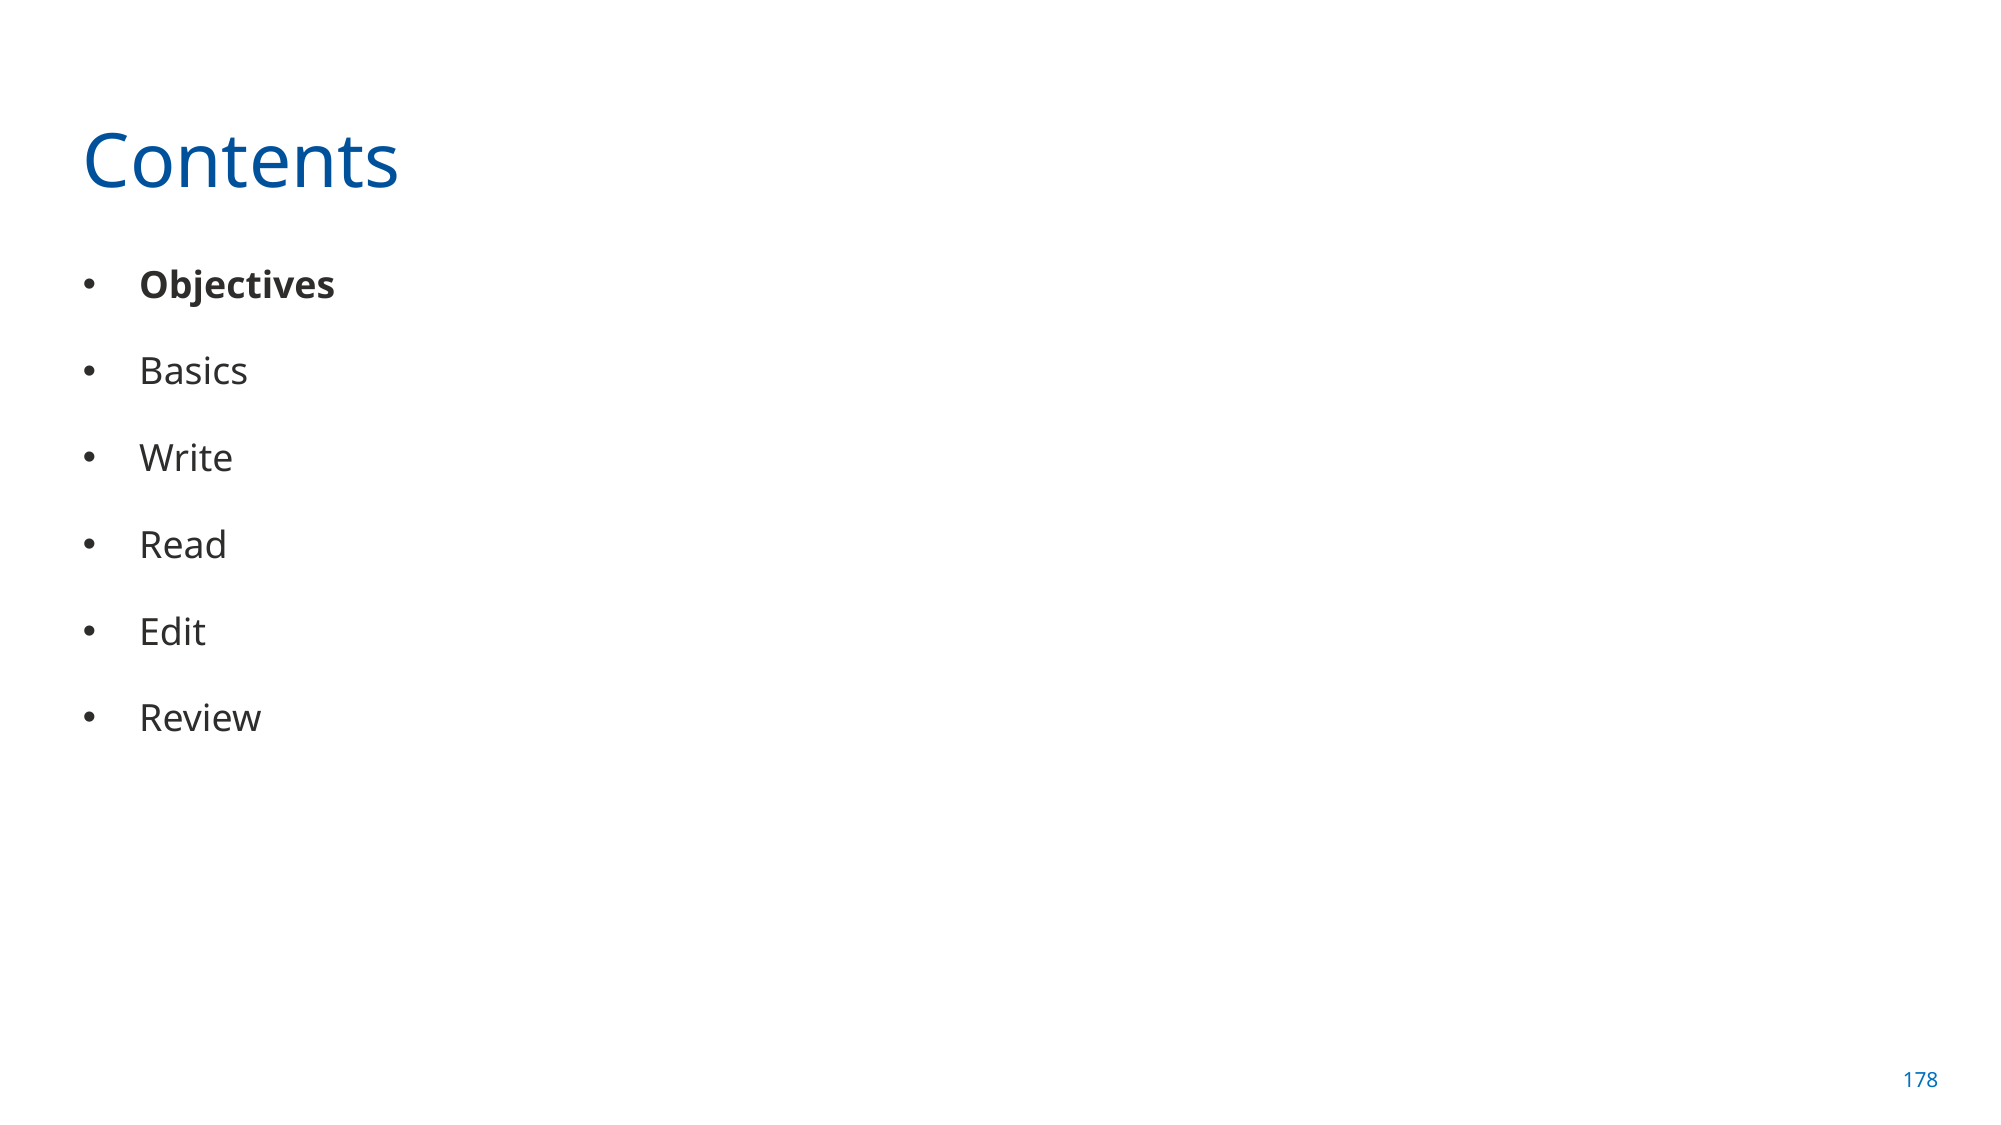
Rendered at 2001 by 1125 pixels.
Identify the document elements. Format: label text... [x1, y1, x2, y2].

title Contents [67, 20, 1565, 210]
list Objectives Basics Write Read Edit Review [67, 253, 1939, 1000]
